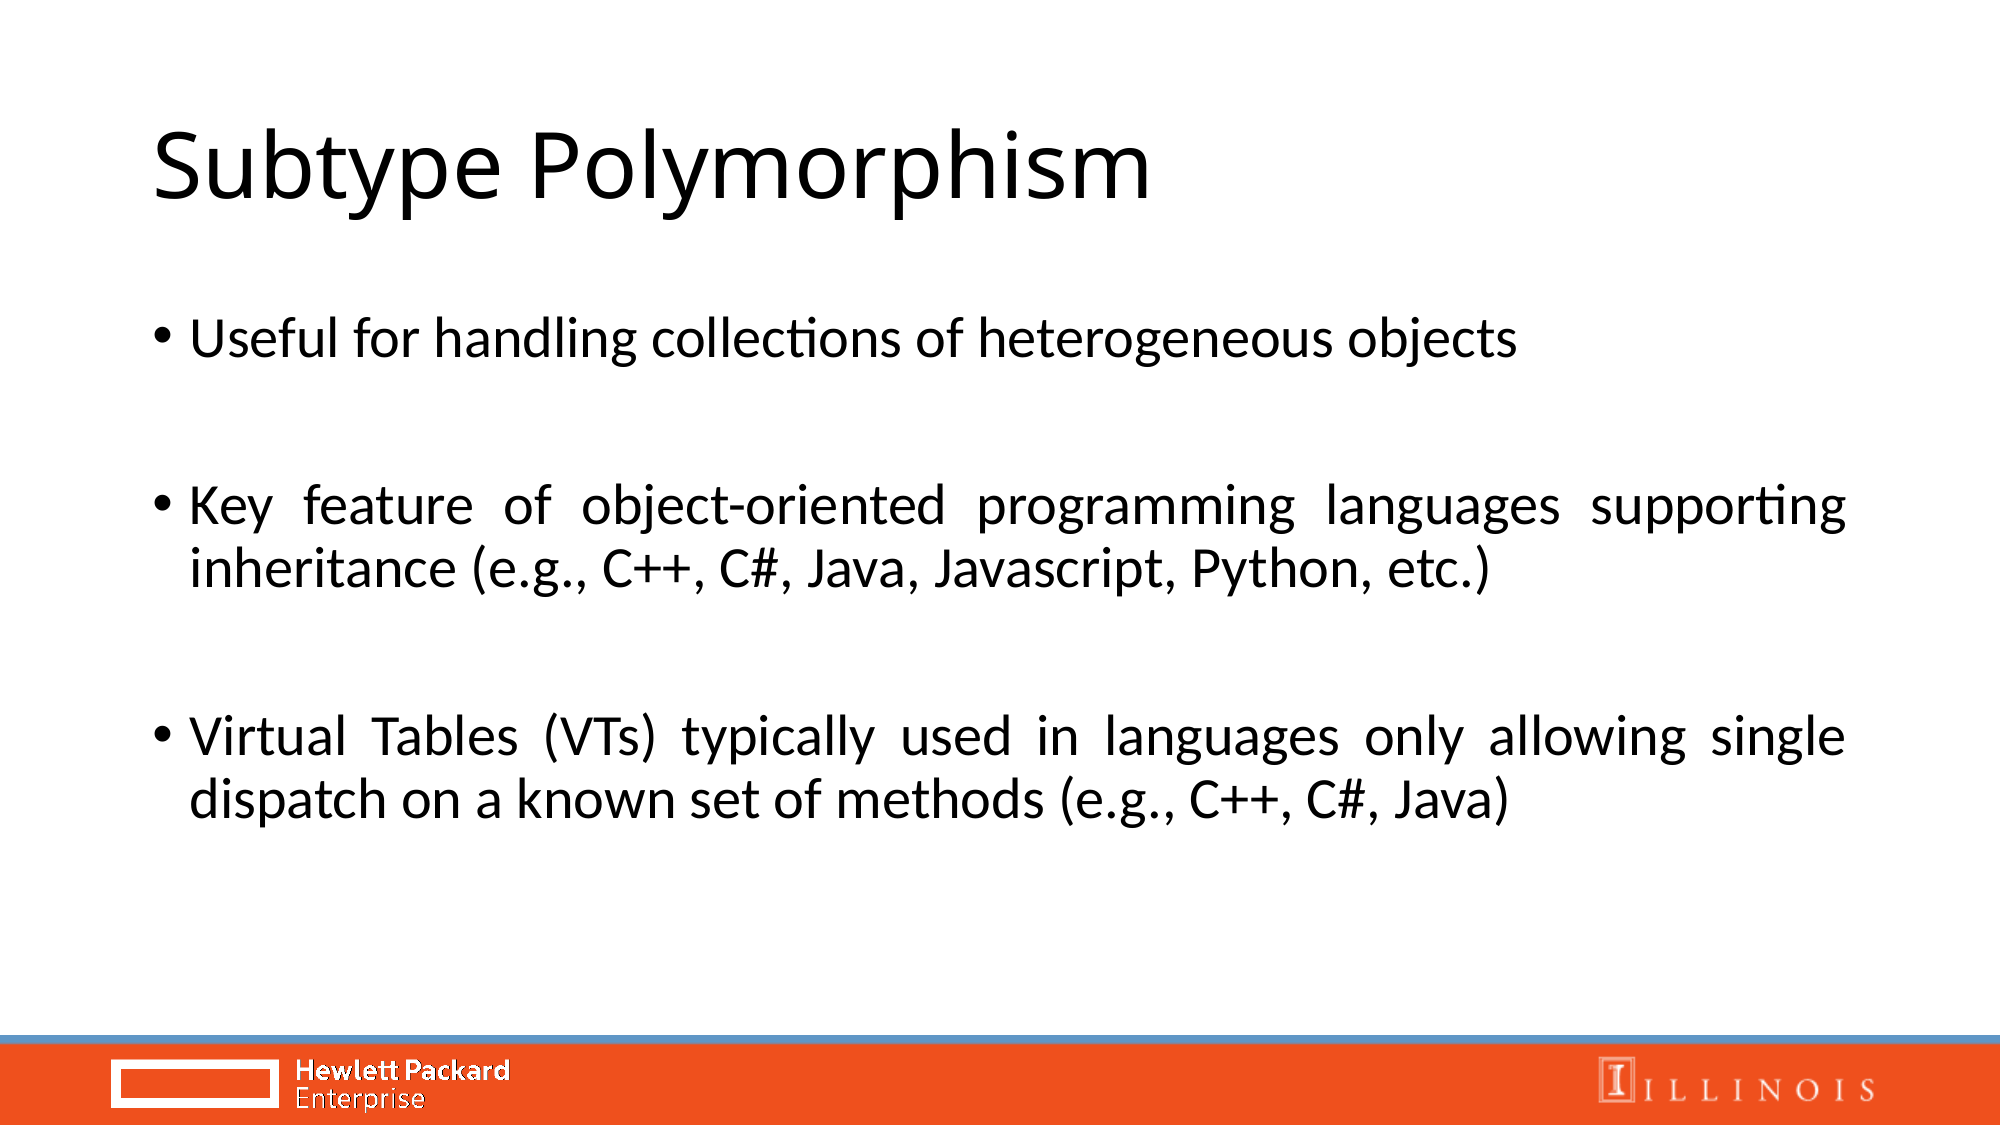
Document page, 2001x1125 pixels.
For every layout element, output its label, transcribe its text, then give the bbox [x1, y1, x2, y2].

list Useful for handling collections of heterogeneous objects Key feature of object-oriented programming languages supporting inheritance (e.g., C++, C#, Java, Javascript, Python, etc.) Virtual Tables (VTs) typically used in languages only allowing single dispatch on a known set of methods (e.g., C++, C#, Java) [137, 299, 1863, 1014]
title Subtype Polymorphism [137, 59, 1863, 278]
picture [0, 1035, 2000, 1125]
